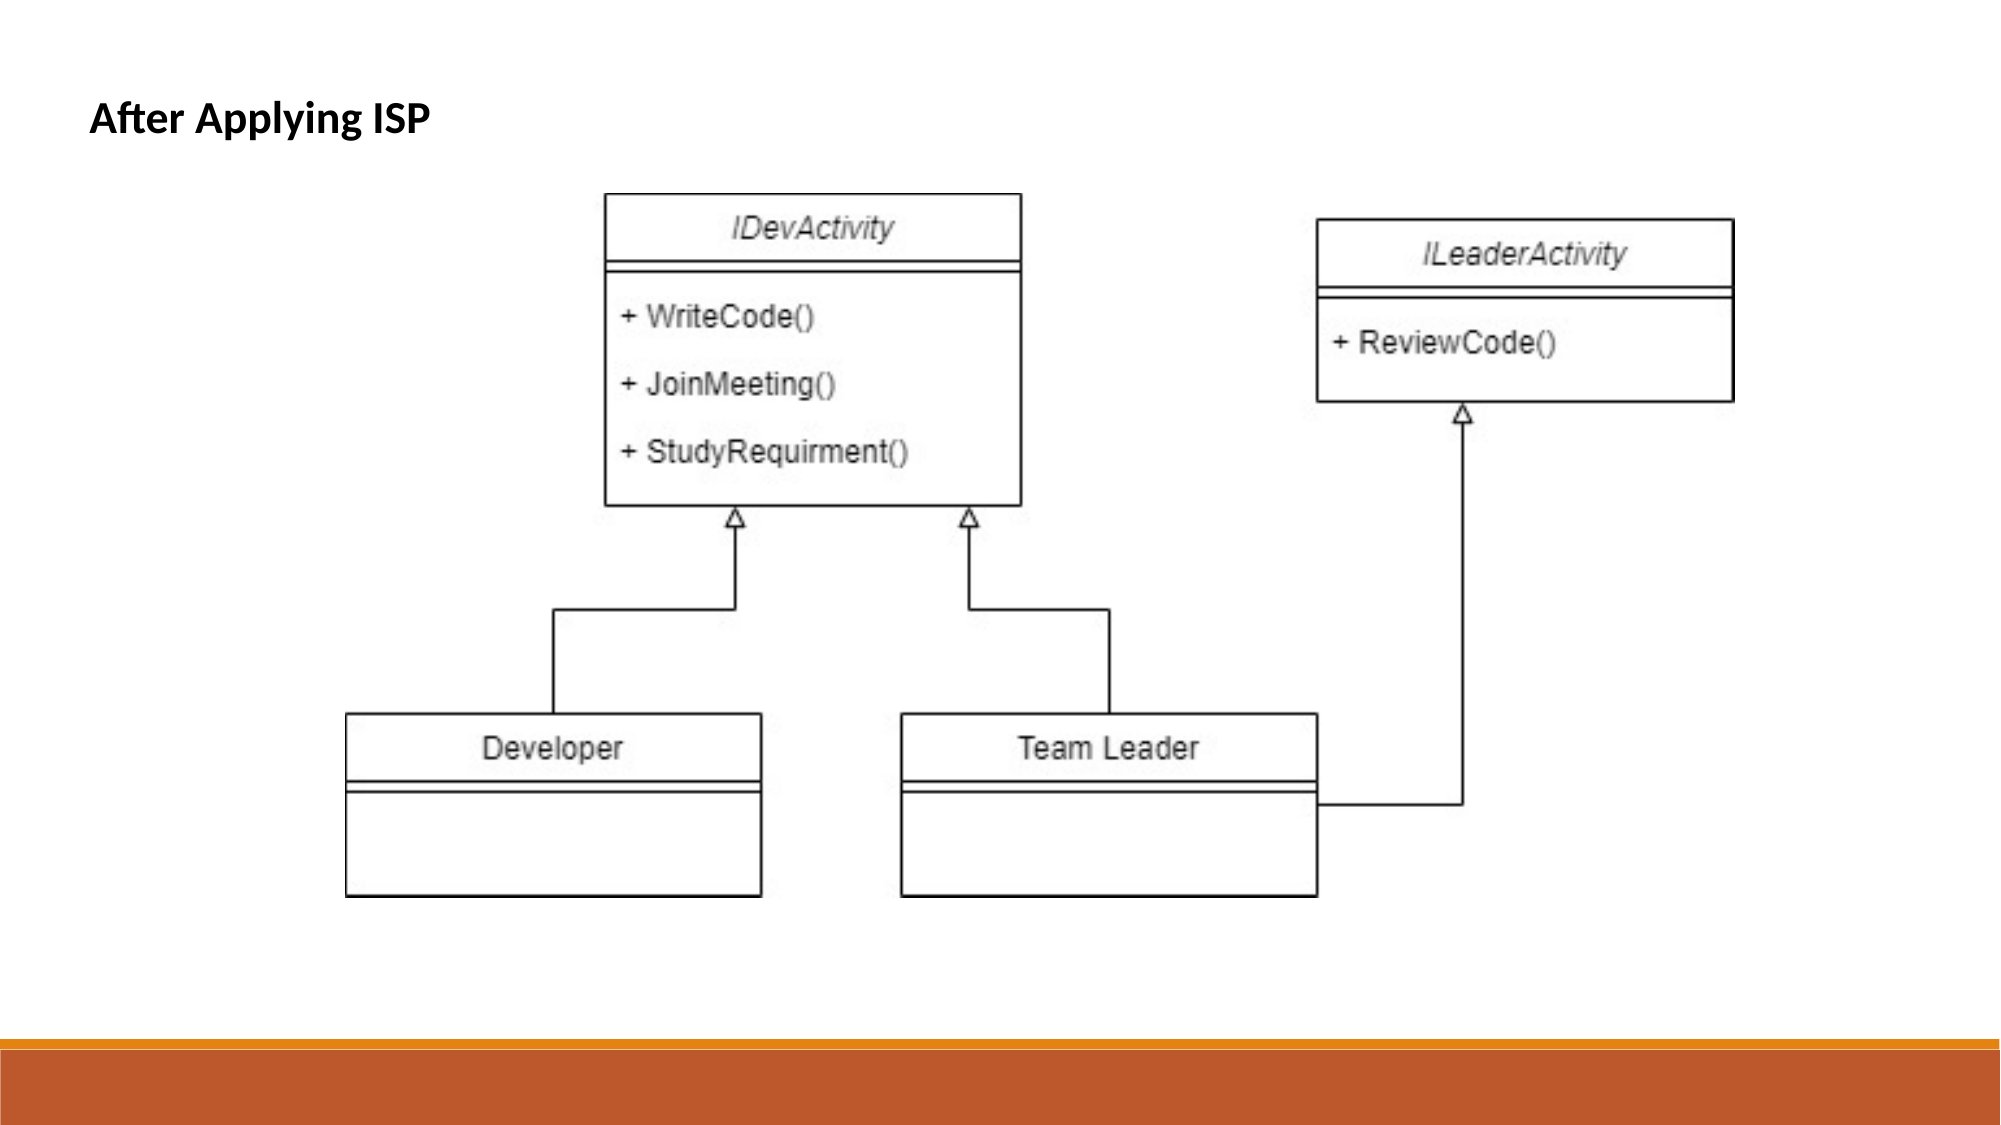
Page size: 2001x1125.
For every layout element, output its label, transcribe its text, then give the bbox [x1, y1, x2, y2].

picture [344, 193, 1736, 899]
text_box After Applying ISP [74, 80, 446, 151]
